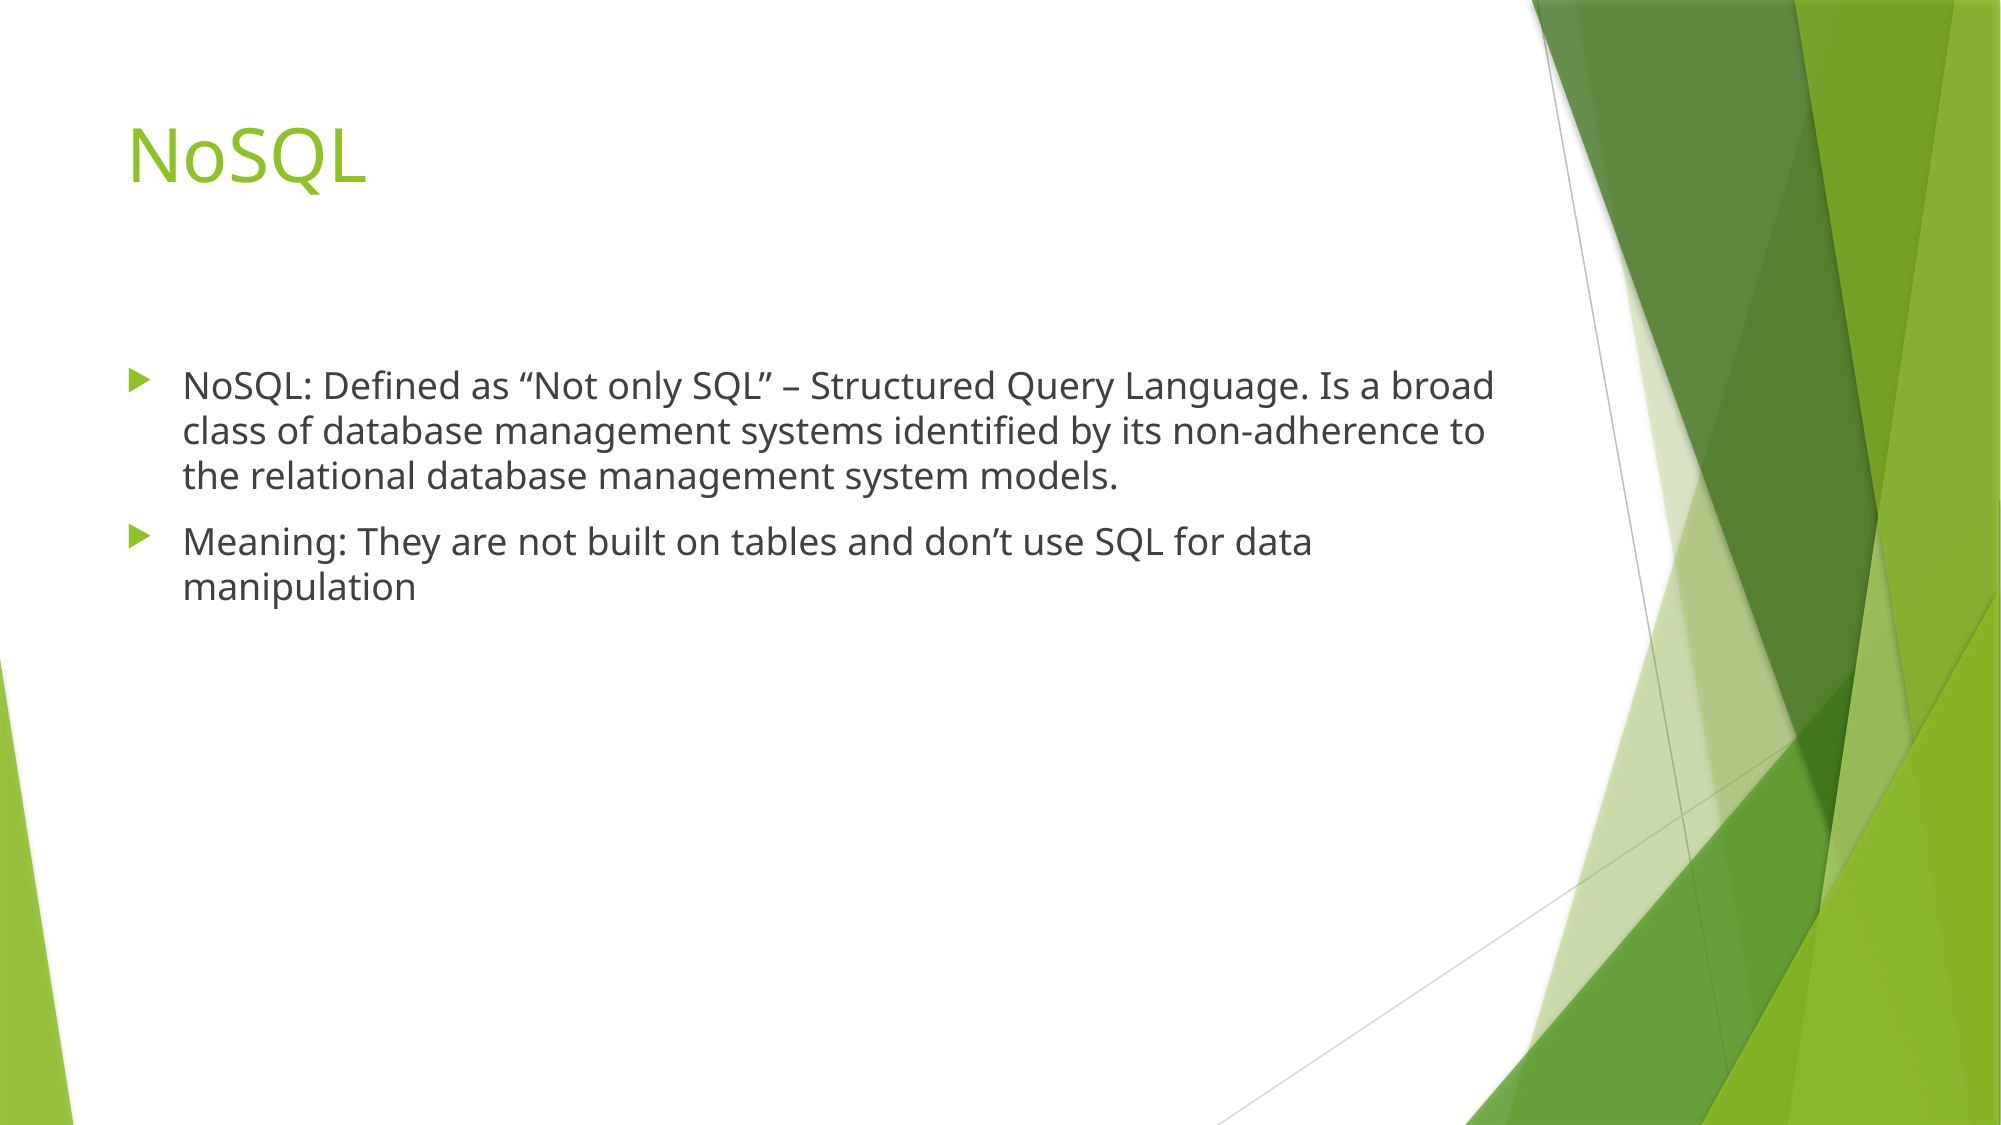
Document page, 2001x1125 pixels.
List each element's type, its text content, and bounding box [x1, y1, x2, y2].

title NoSQL [111, 99, 1522, 317]
list NoSQL: Defined as “Not only SQL” – Structured Query Language. Is a broad class of database management systems identified by its non-adherence to the relational database management system models. Meaning: They are not built on tables and don’t use SQL for data manipulation [111, 354, 1522, 992]
